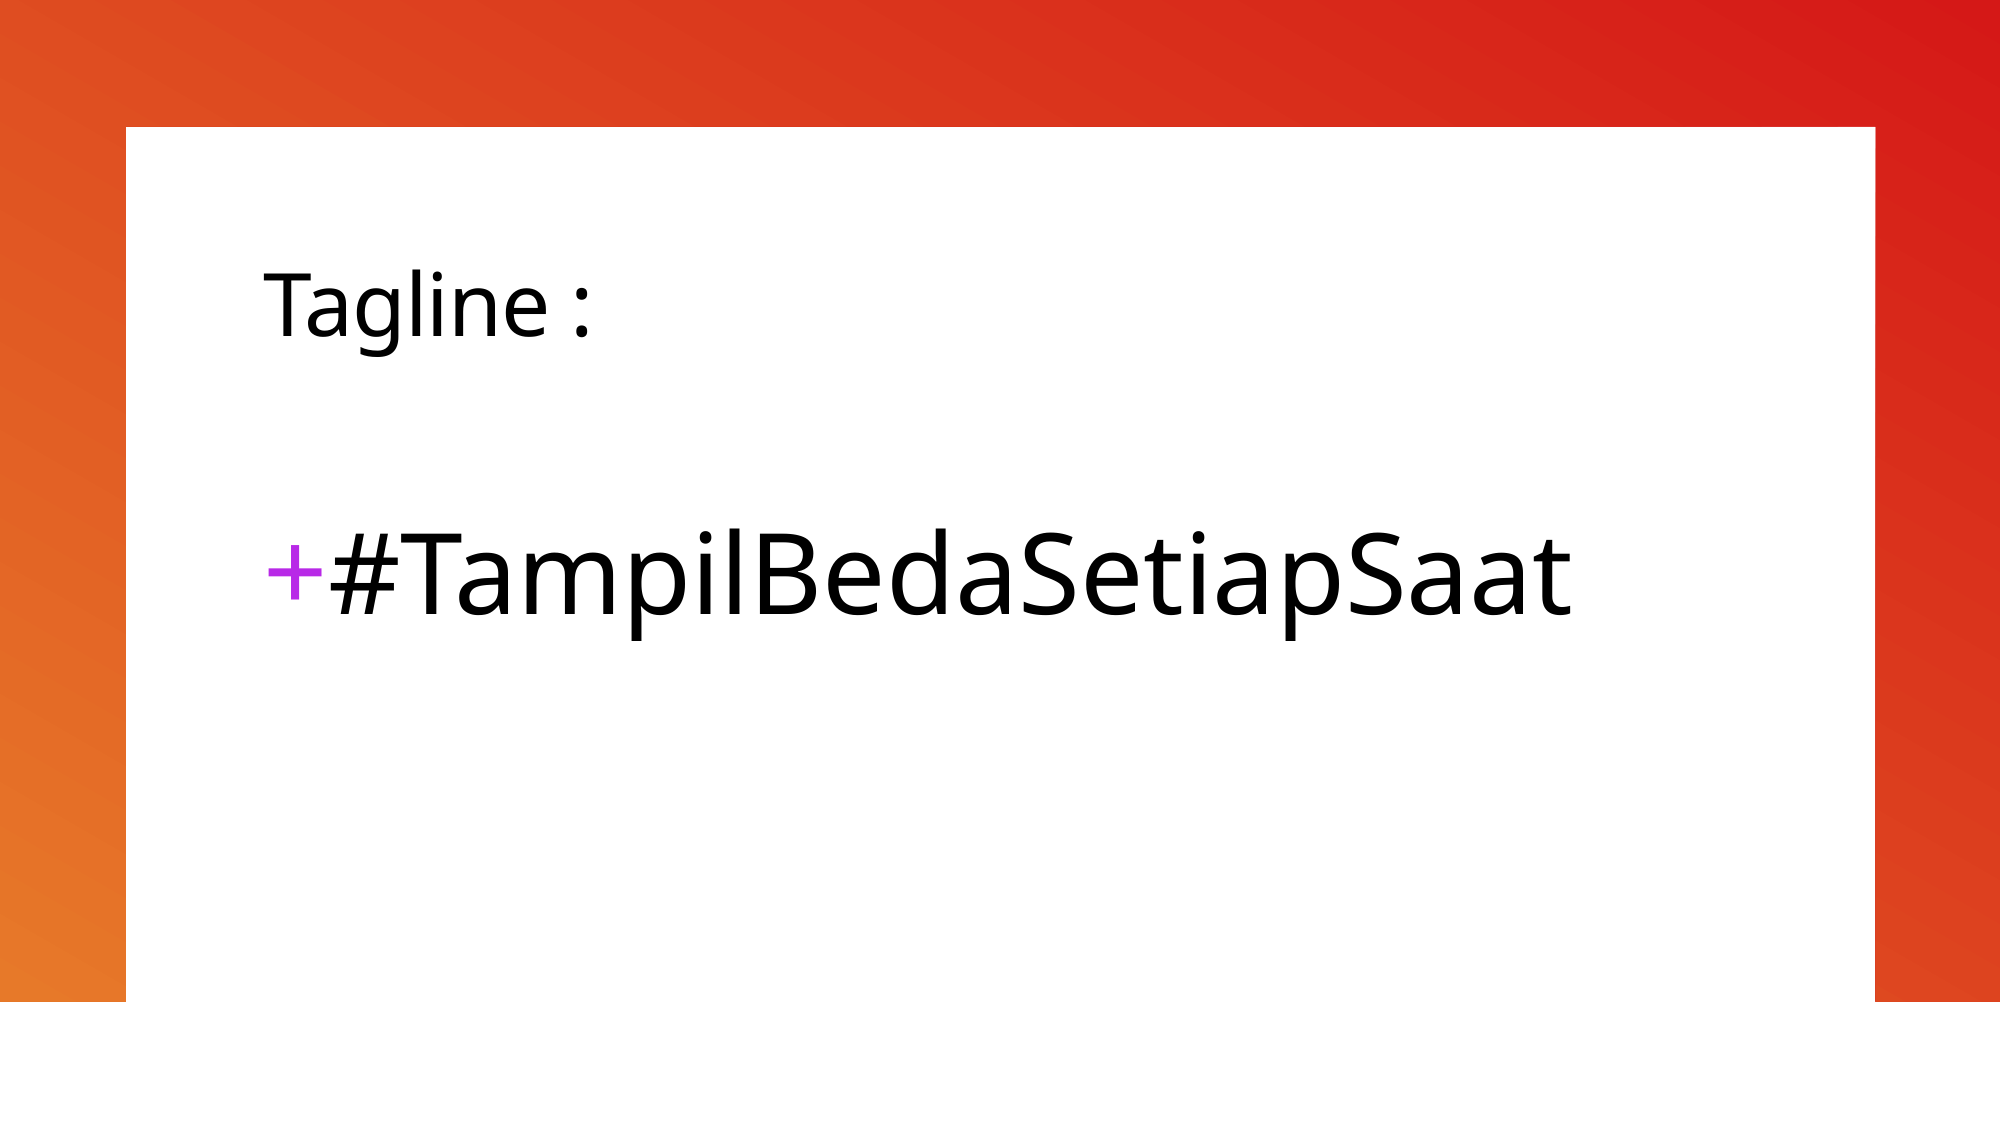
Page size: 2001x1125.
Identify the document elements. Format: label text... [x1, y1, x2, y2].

title Tagline : [248, 248, 1749, 376]
list #TampilBedaSetiapSaat [248, 487, 1749, 1001]
